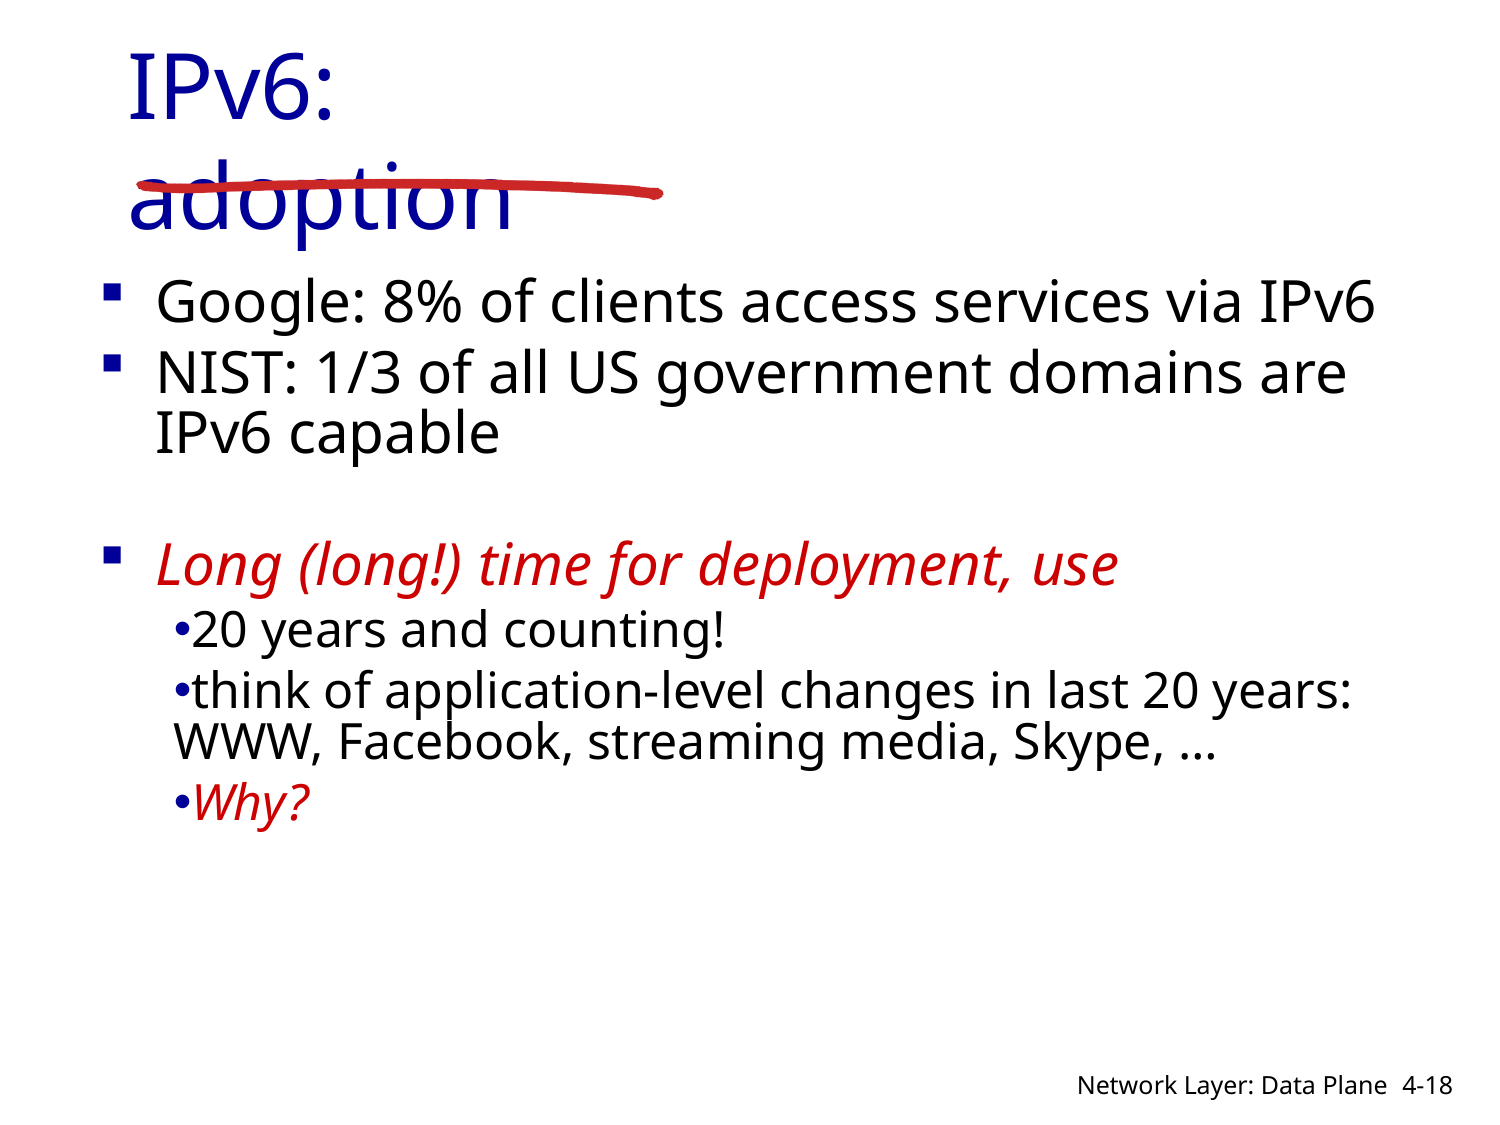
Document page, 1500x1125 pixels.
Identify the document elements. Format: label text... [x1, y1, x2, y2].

slide_number 4-18 [1386, 1061, 1480, 1108]
title IPv6: adoption [112, 69, 702, 207]
footer Network Layer: Data Plane [1045, 1062, 1404, 1102]
picture [132, 172, 670, 206]
list Google: 8% of clients access services via IPv6 NIST: 1/3 of all US government domains are IPv6 capable Long (long!) time for deployment, use 20 years and counting! think of application-level changes in last 20 years: WWW, Facebook, streaming media, Skype, … Why? [83, 267, 1430, 1068]
